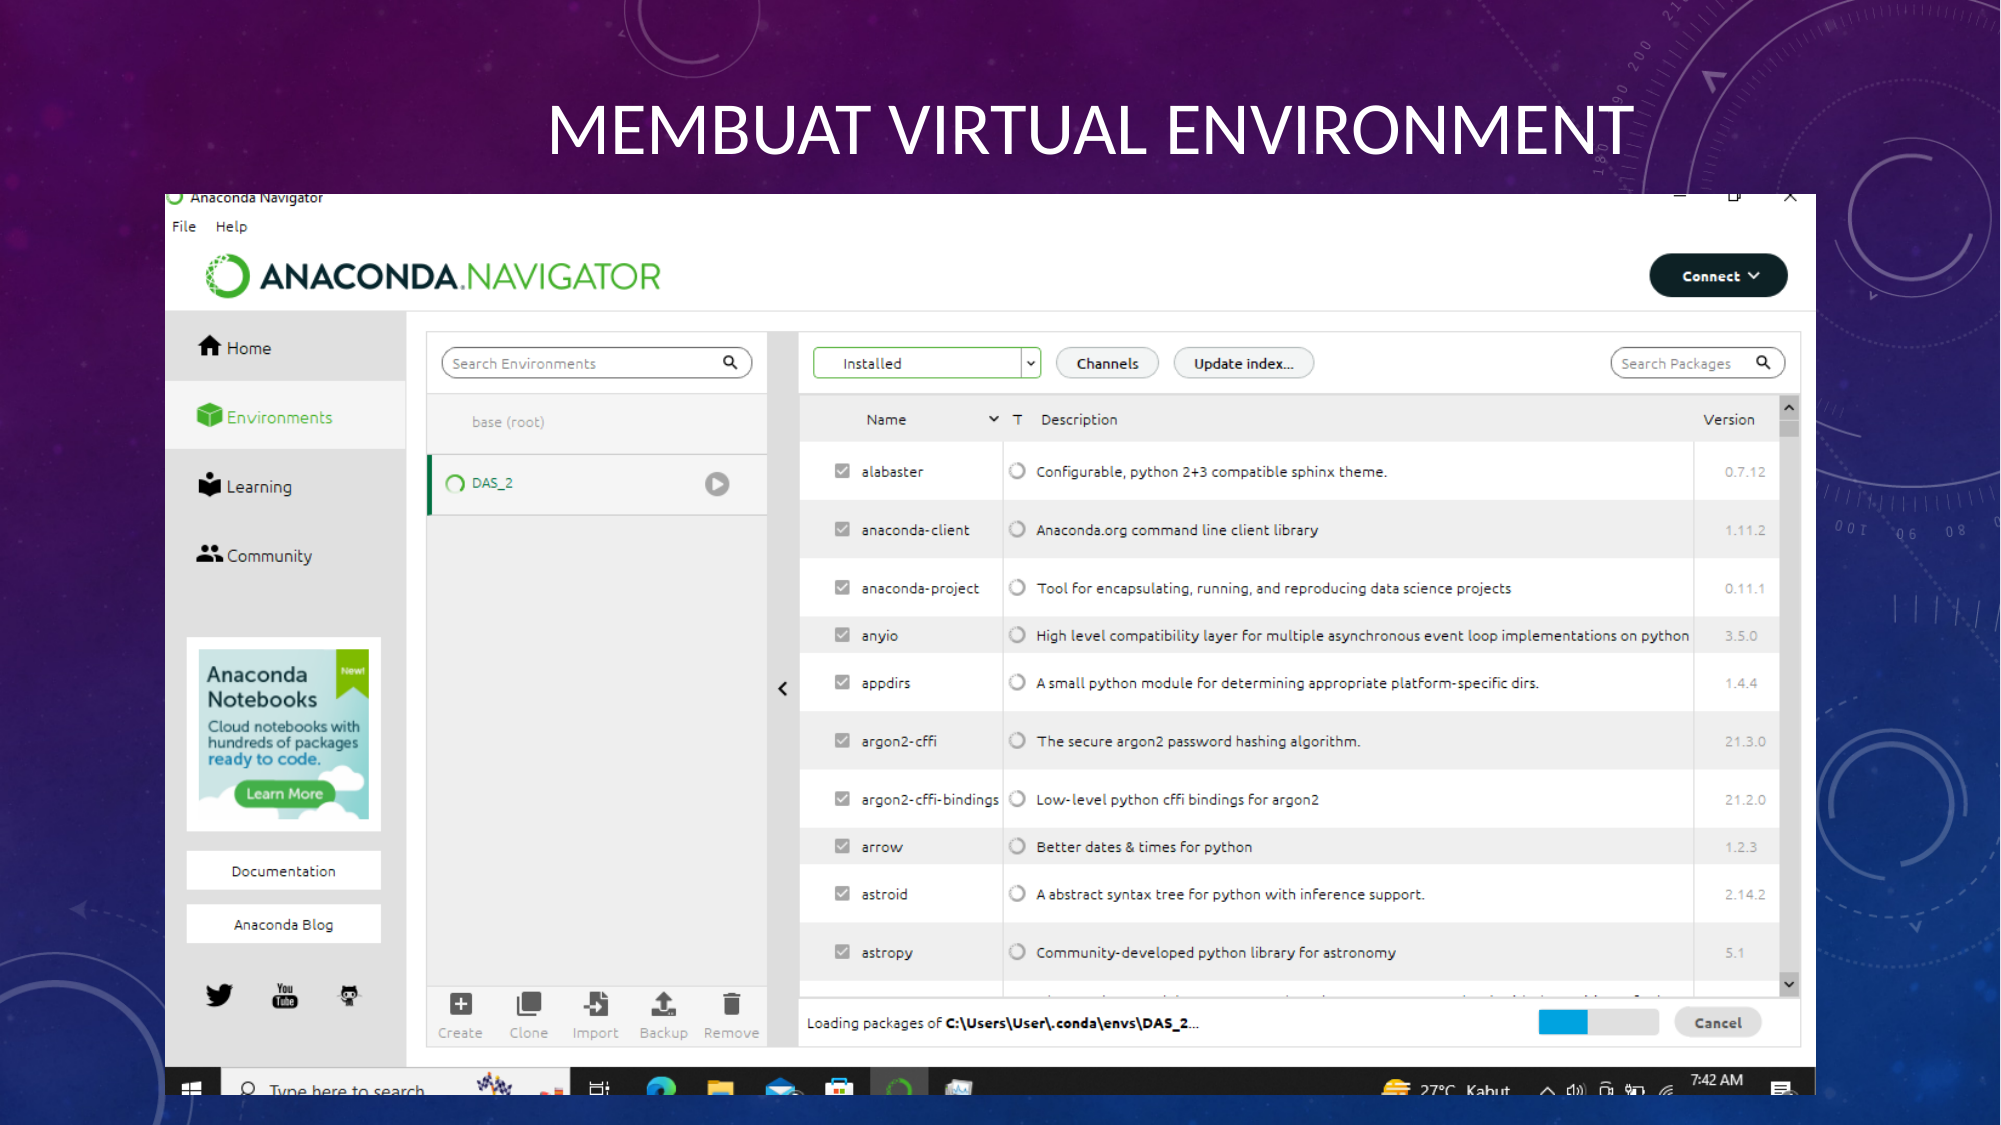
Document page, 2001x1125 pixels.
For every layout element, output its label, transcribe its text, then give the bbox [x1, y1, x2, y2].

picture [0, 0, 2001, 1125]
text_box MEMBUAT VIRTUAL ENVIRONMENT [531, 71, 1652, 177]
